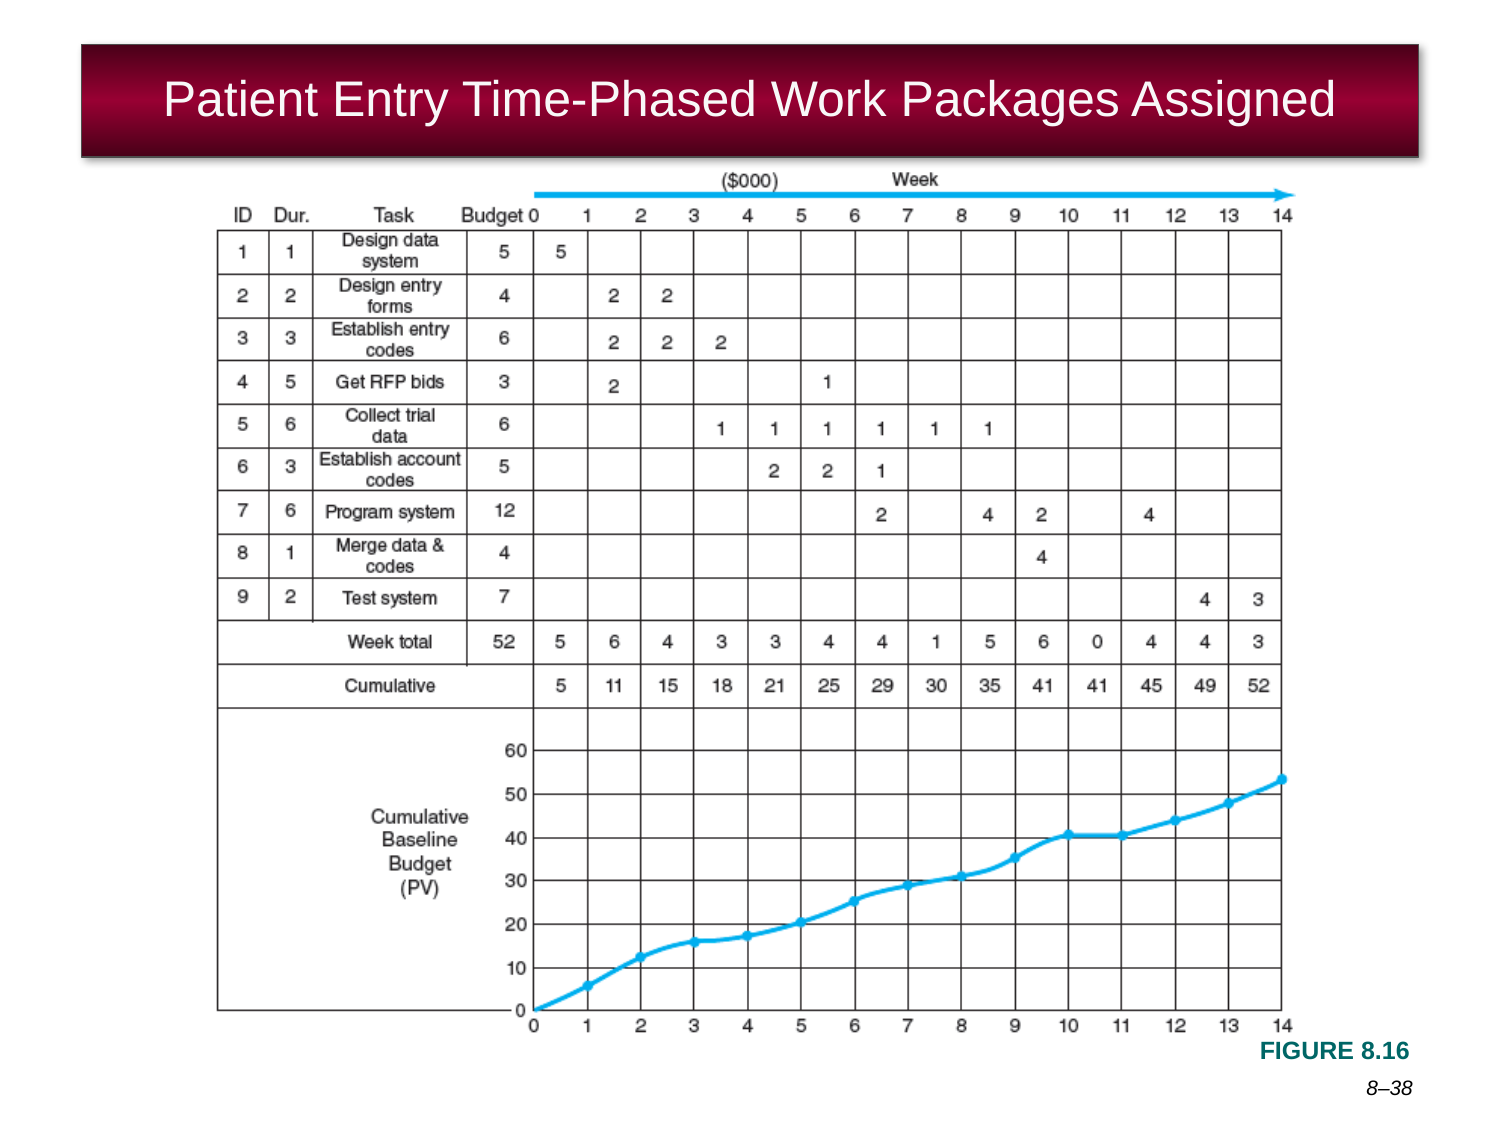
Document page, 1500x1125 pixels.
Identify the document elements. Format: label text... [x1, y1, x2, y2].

slide_number 8–38 [1065, 1074, 1413, 1100]
title Patient Entry Time-Phased Work Packages Assigned [81, 44, 1419, 158]
picture [205, 168, 1296, 1034]
text_box FIGURE 8.16 [1215, 1027, 1425, 1072]
